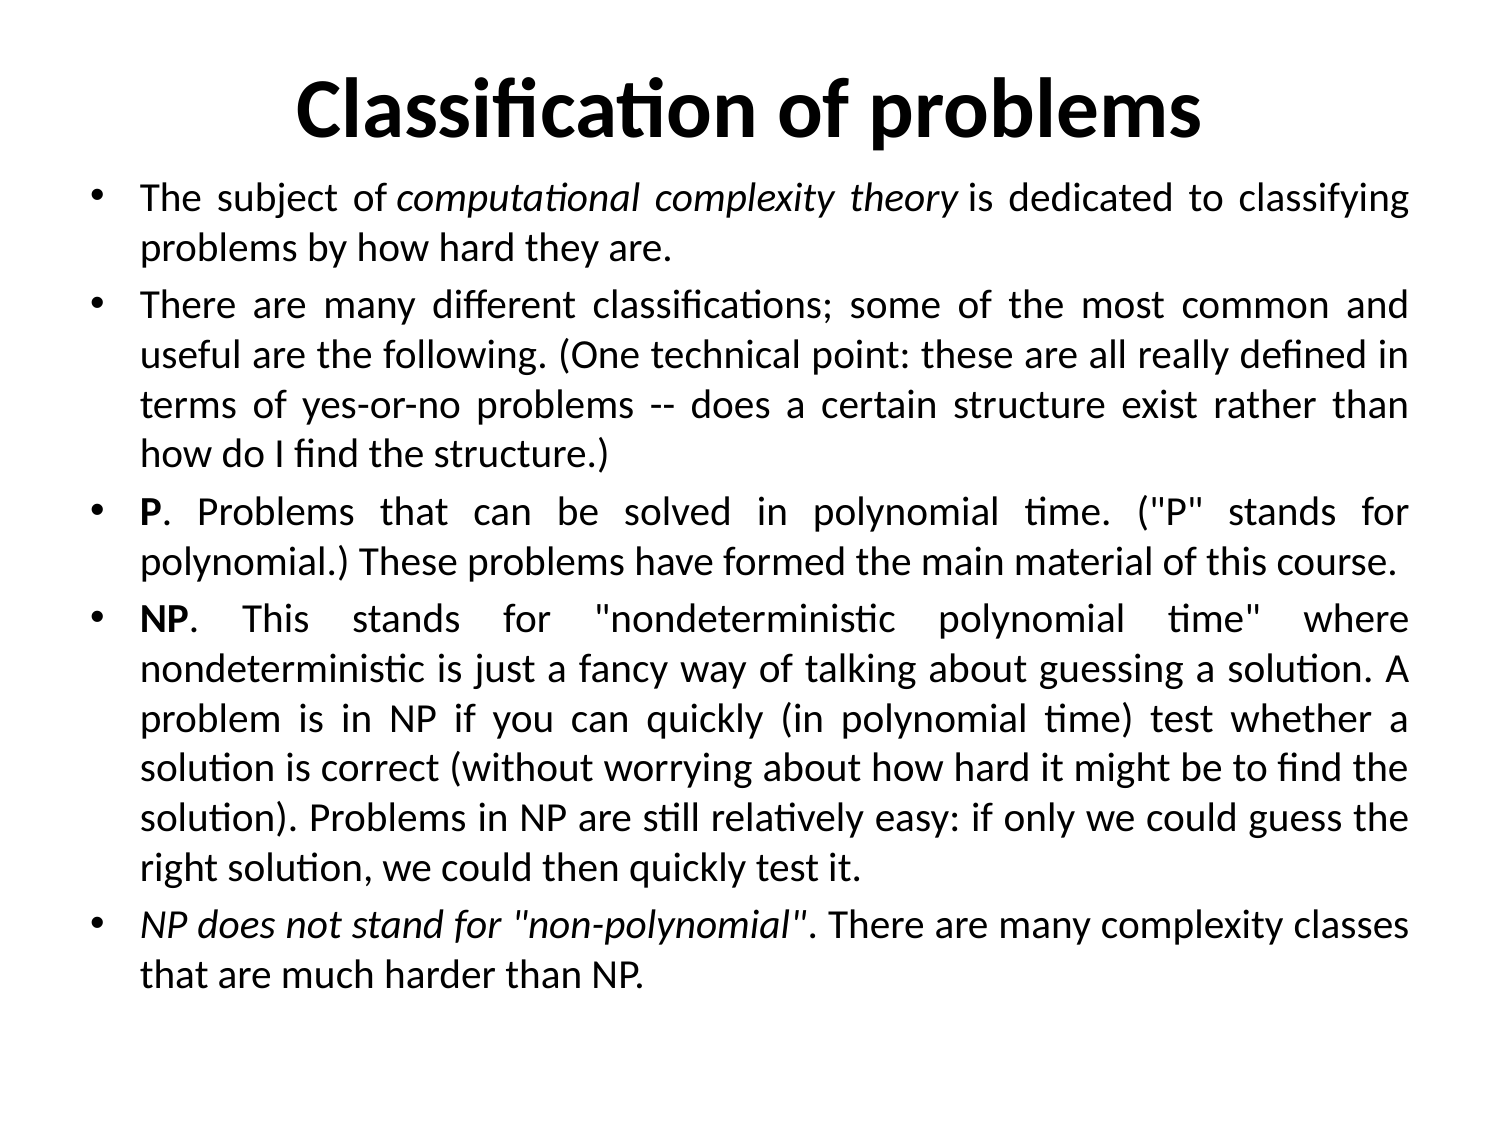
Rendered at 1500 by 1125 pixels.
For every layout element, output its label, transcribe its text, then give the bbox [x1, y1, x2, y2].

title Classification of problems [75, 45, 1425, 162]
list The subject of computational complexity theory is dedicated to classifying problems by how hard they are. There are many different classifications; some of the most common and useful are the following. (One technical point: these are all really defined in terms of yes-or-no problems -- does a certain structure exist rather than how do I find the structure.) P. Problems that can be solved in polynomial time. ("P" stands for polynomial.) These problems have formed the main material of this course. NP. This stands for "nondeterministic polynomial time" where nondeterministic is just a fancy way of talking about guessing a solution. A problem is in NP if you can quickly (in polynomial time) test whether a solution is correct (without worrying about how hard it might be to find the solution). Problems in NP are still relatively easy: if only we could guess the right solution, we could then quickly test it. NP does not stand for "non-polynomial". There are many complexity classes that are much harder than NP. [75, 162, 1425, 1050]
